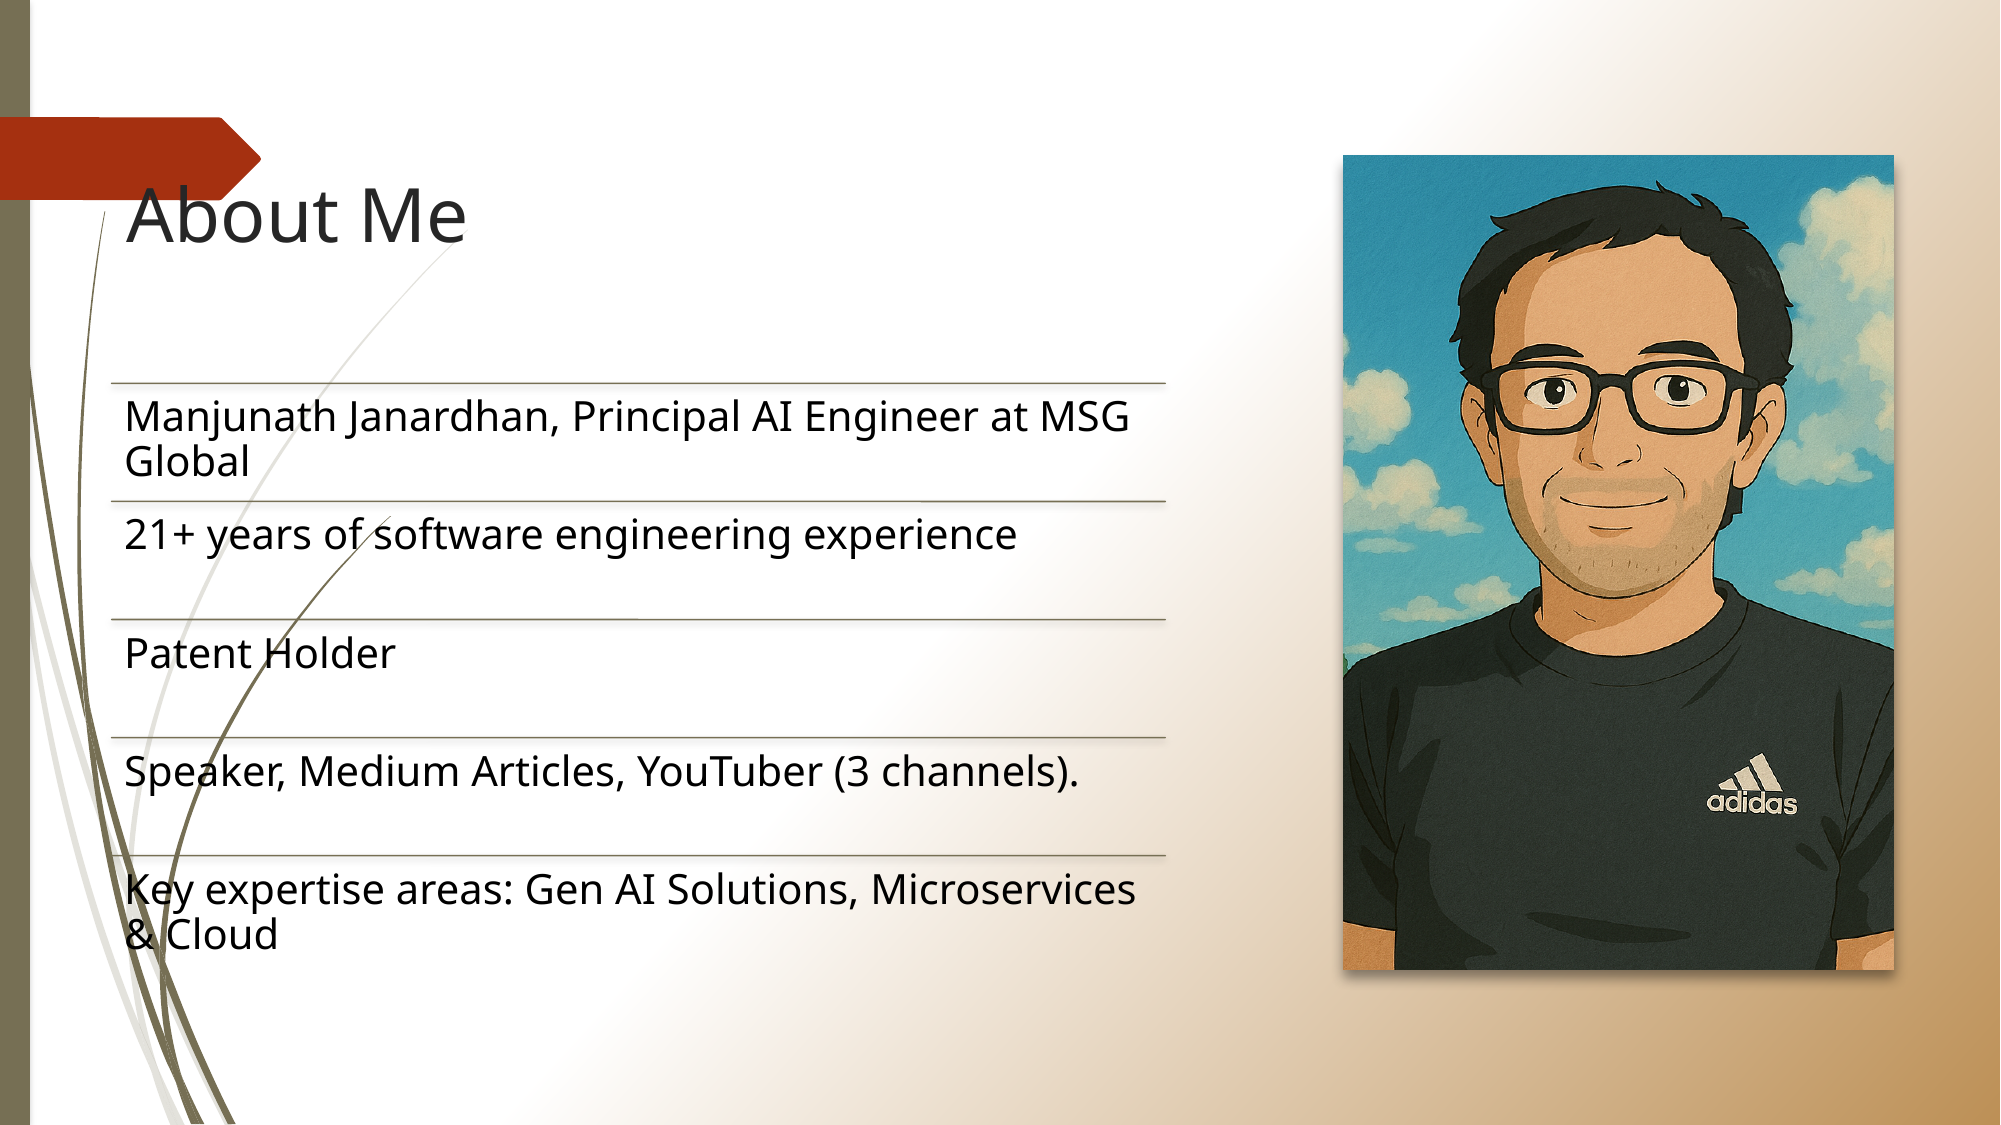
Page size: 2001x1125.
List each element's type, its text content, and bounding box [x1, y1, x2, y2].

title About Me [111, 123, 1275, 301]
picture [1342, 155, 1895, 970]
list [111, 383, 1166, 974]
